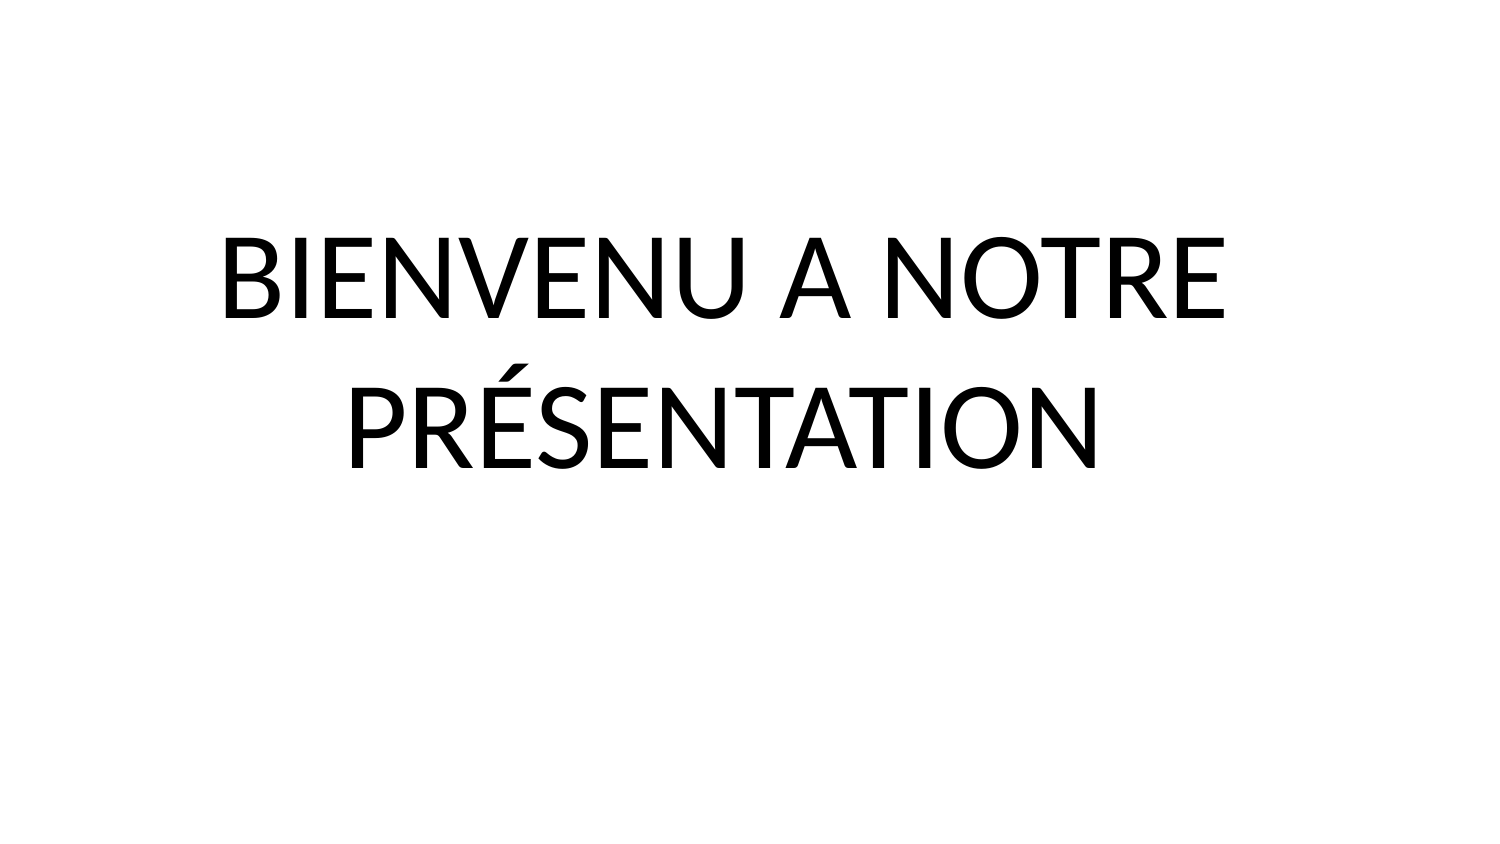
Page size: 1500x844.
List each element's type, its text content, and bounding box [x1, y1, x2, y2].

title BIENVENU A NOTRE PRÉSENTATION [49, 272, 1400, 414]
